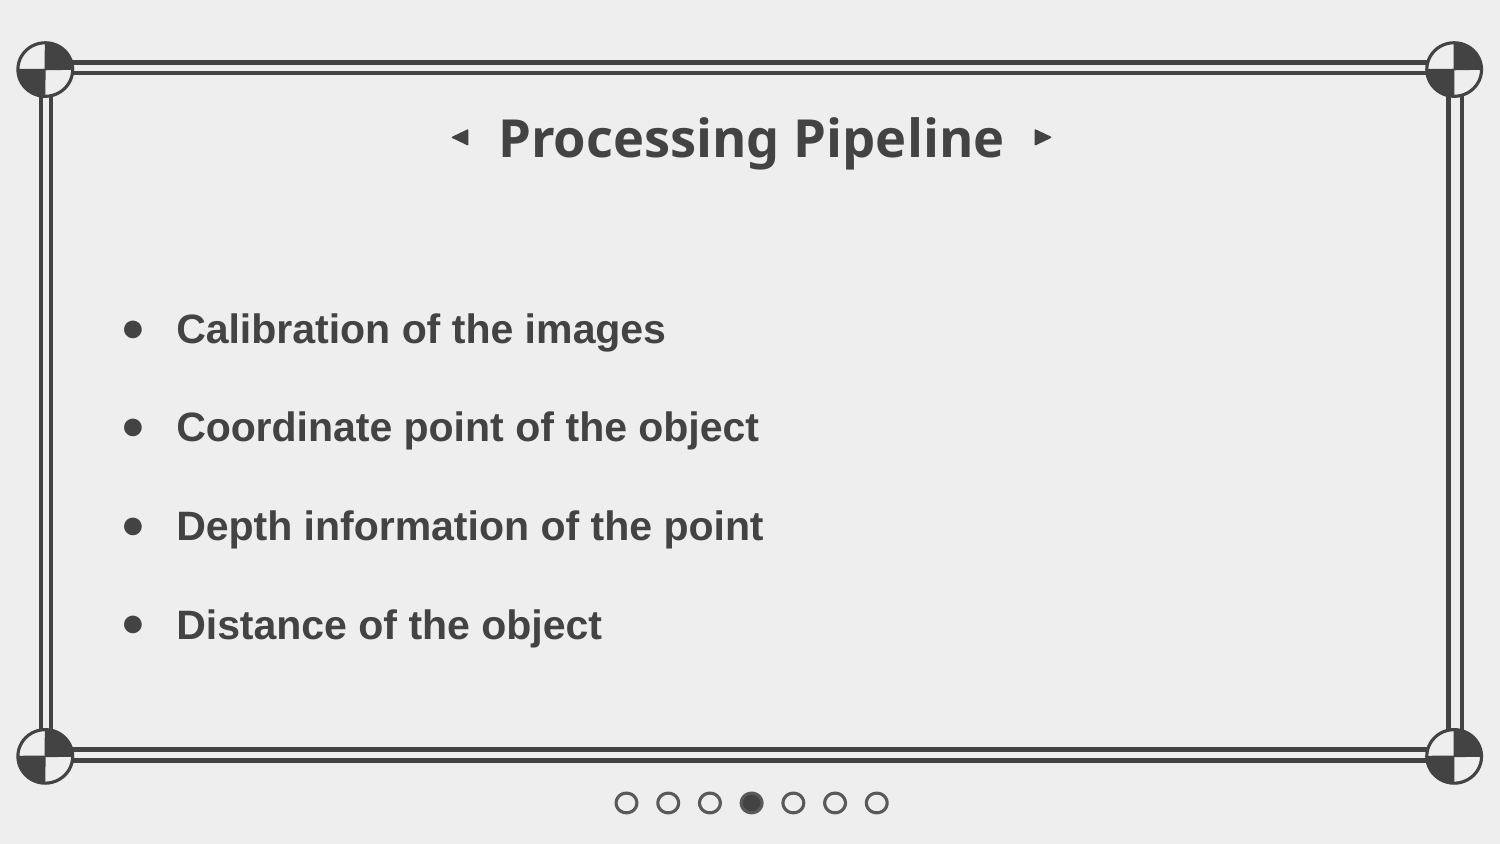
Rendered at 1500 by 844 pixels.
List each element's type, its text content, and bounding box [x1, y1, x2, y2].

text_box [866, 793, 888, 813]
text_box [782, 793, 804, 813]
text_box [1426, 729, 1482, 784]
text_box [616, 793, 637, 813]
text_box [699, 793, 721, 813]
list Calibration of the images Coordinate point of the object Depth information of the point Distance of the object [90, 237, 1410, 665]
title Processing Pipeline [467, 90, 1036, 185]
text_box [824, 793, 846, 813]
text_box [657, 793, 679, 813]
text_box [17, 42, 73, 97]
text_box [1426, 42, 1482, 97]
text_box [452, 130, 468, 145]
text_box [40, 62, 1463, 761]
text_box [741, 793, 763, 813]
text_box [1035, 130, 1051, 145]
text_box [17, 729, 73, 784]
